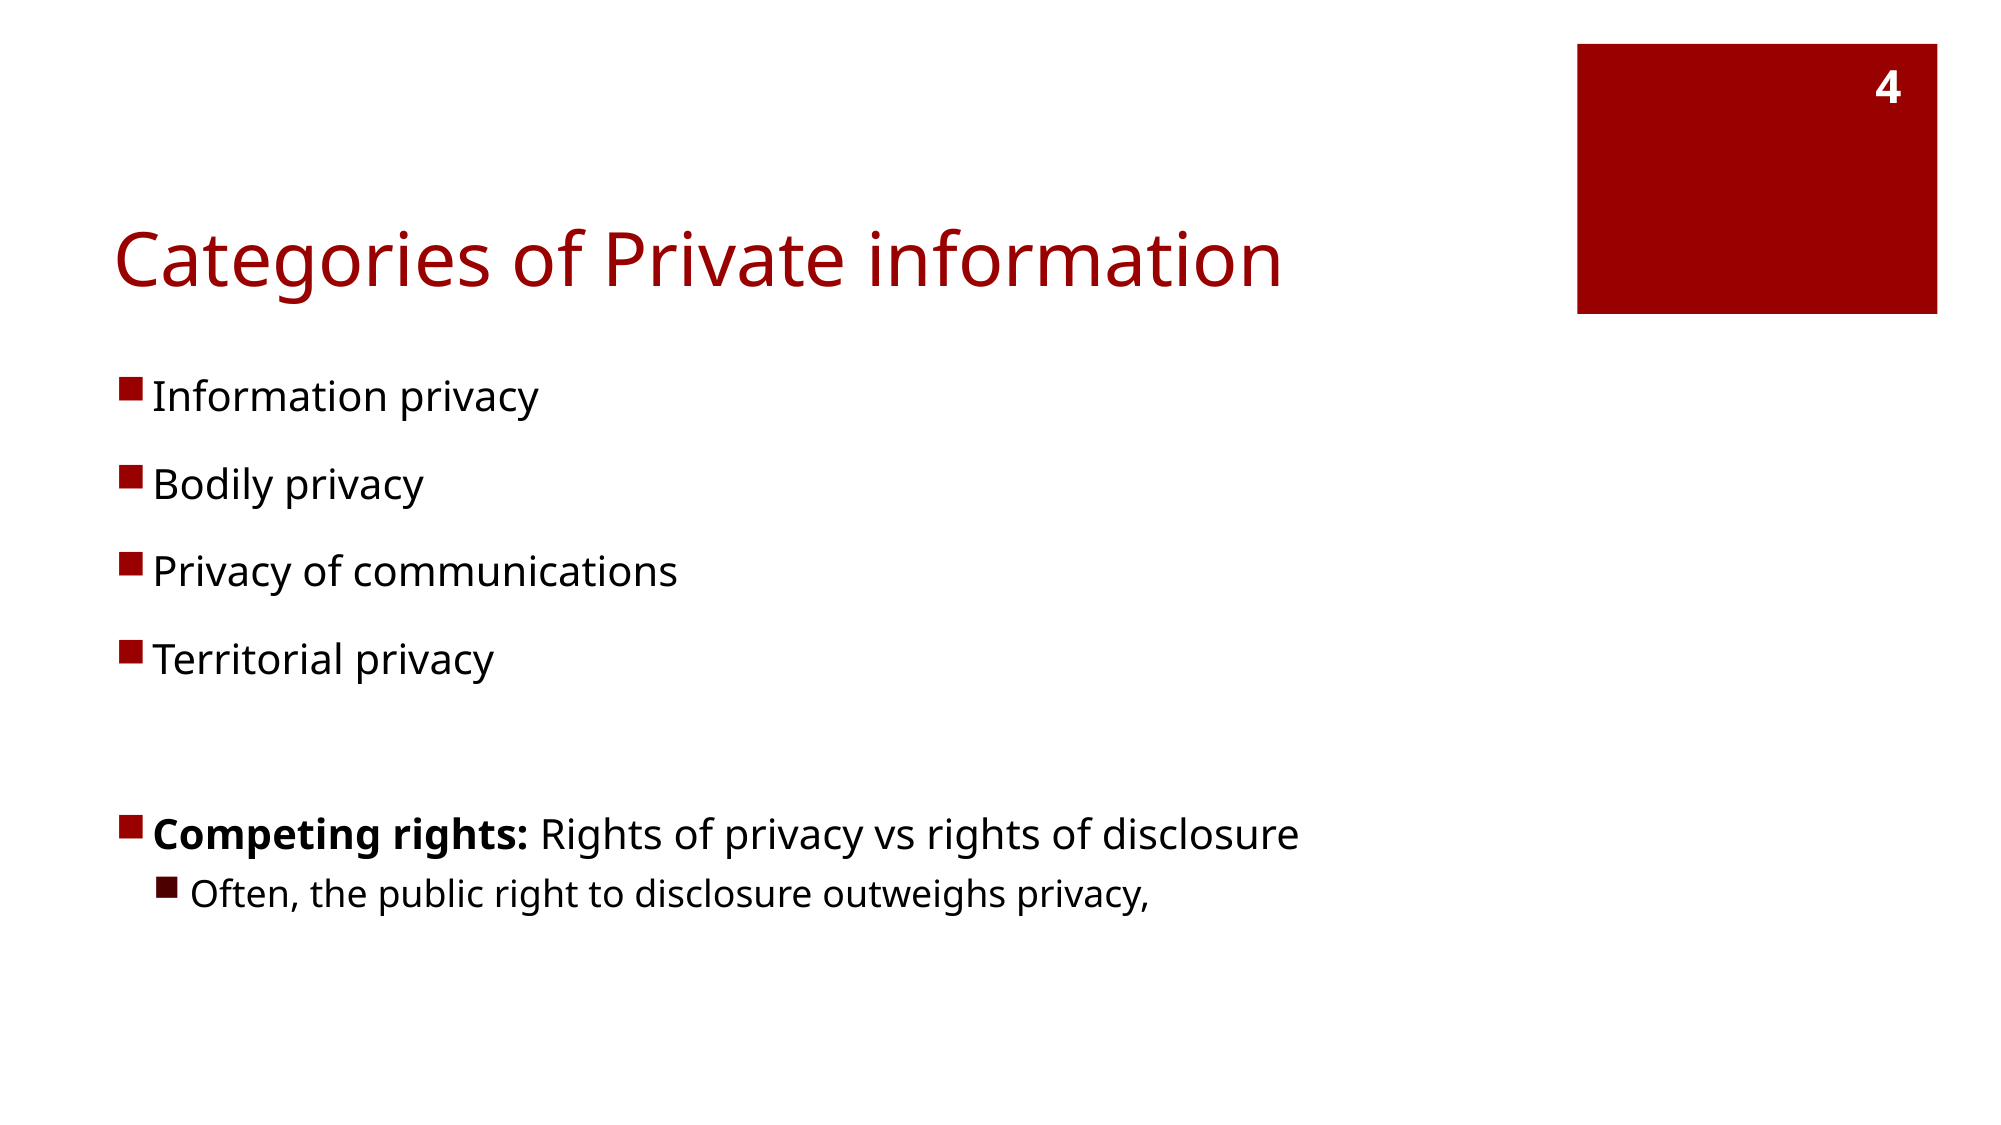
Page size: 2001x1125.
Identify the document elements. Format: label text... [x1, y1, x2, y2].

list Information privacy Bodily privacy Privacy of communications Territorial privacy Competing rights: Rights of privacy vs rights of disclosure Often, the public right to disclosure outweighs privacy, [99, 362, 1896, 1005]
slide_number 4 [1805, 59, 1917, 120]
title Categories of Private information [98, 121, 1522, 309]
